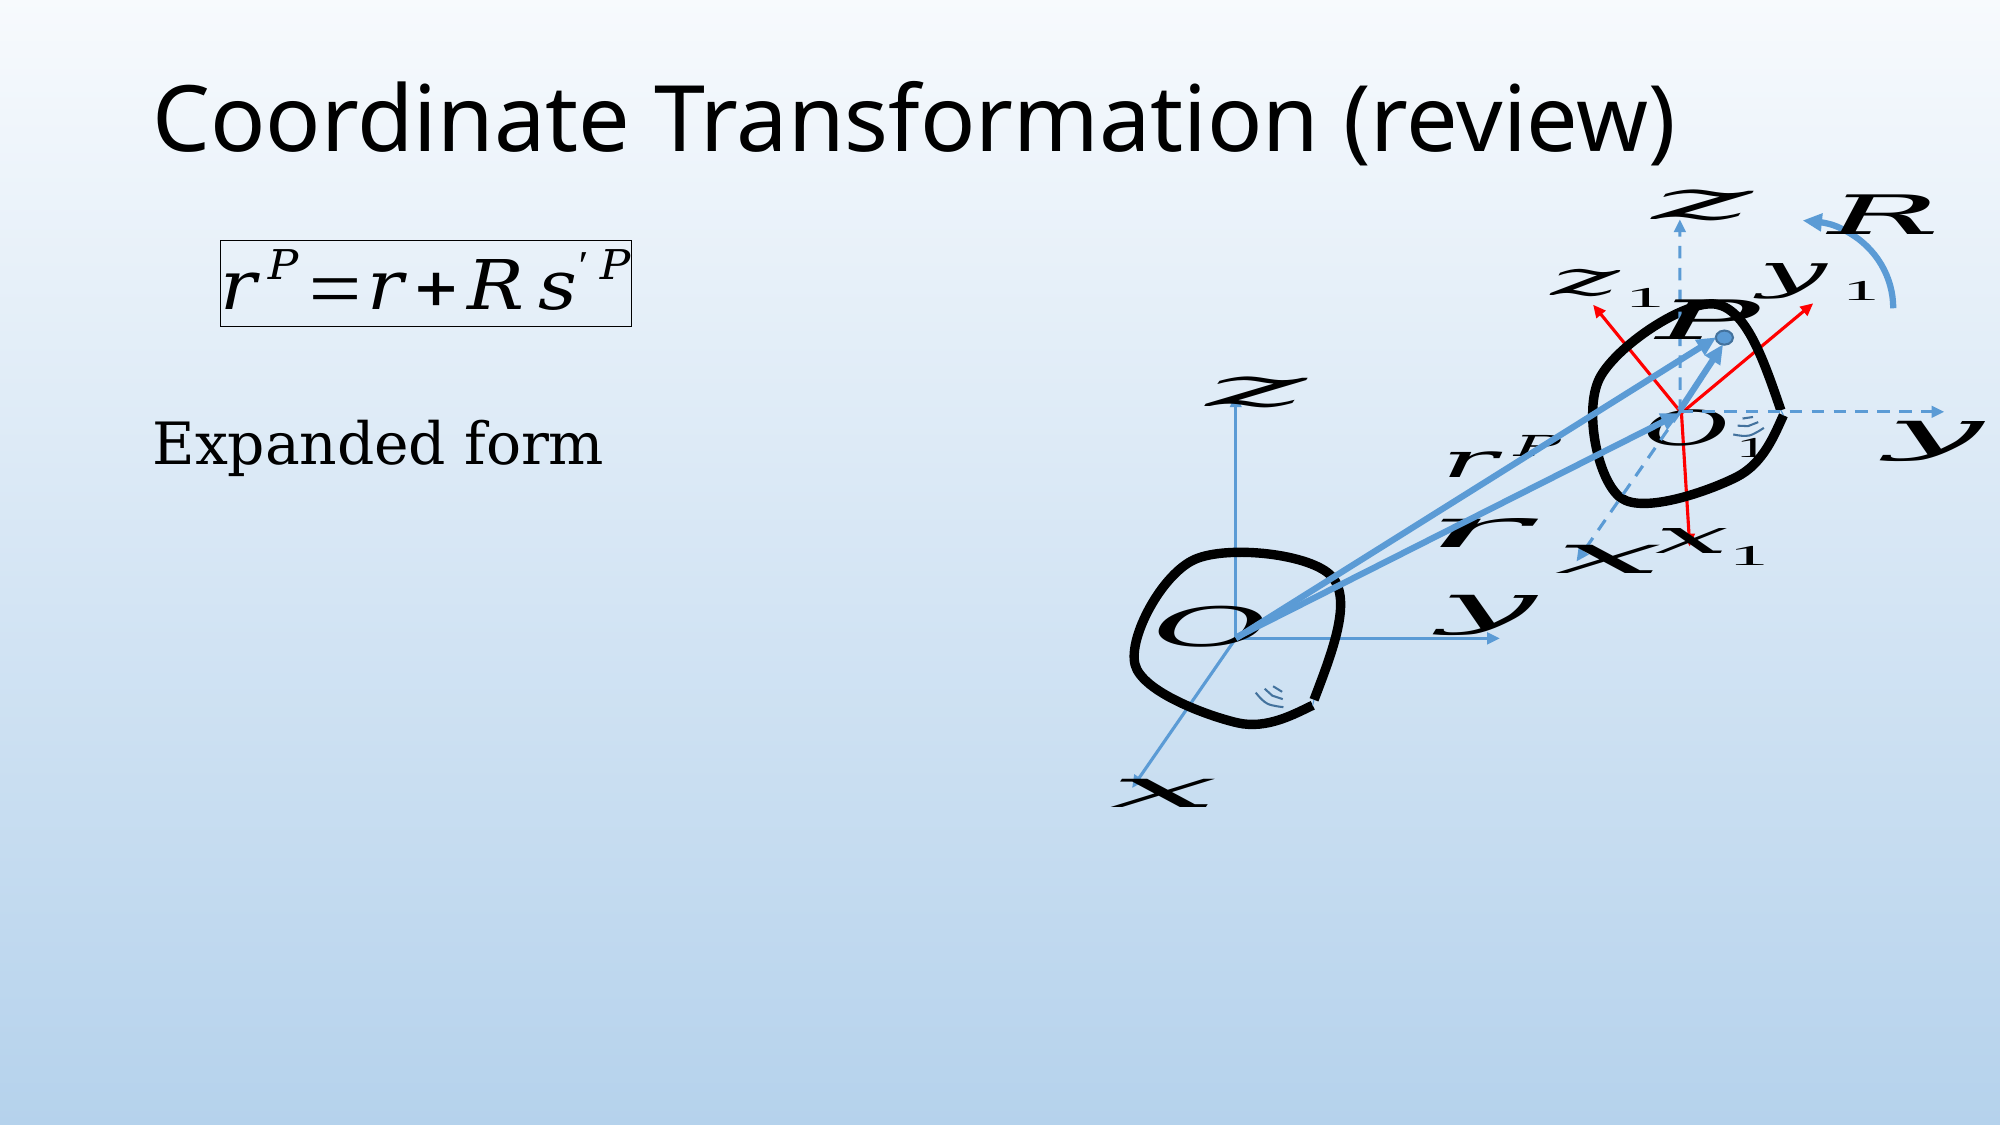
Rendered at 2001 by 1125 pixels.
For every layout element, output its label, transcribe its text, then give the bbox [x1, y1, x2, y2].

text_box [1098, 171, 2000, 821]
title Coordinate Transformation (review) [137, 62, 1863, 182]
